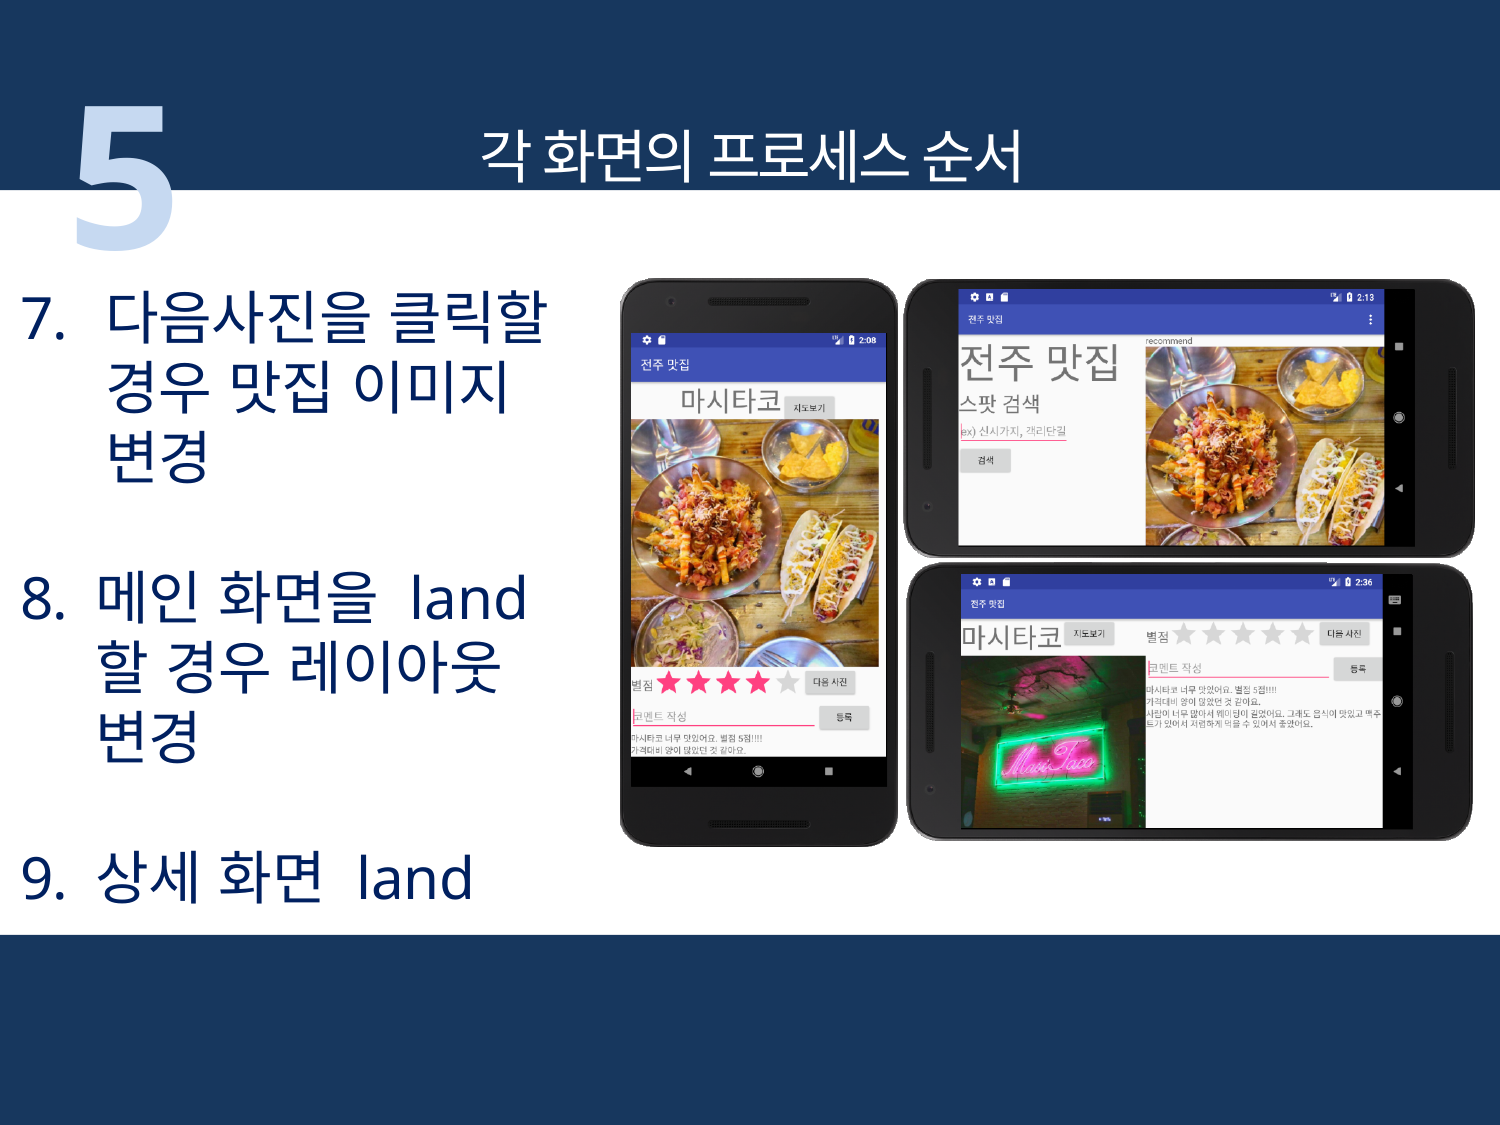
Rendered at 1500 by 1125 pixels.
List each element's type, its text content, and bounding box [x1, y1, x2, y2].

text_box [0, 0, 1500, 192]
text_box [0, 933, 1500, 1125]
text_box 5 [53, 42, 237, 273]
picture [905, 561, 1473, 841]
text_box 다음사진을 클릭할 경우 맛집 이미지 변경 메인 화면을 land할 경우 레이아웃 변경 상세 화면 land [5, 273, 609, 919]
picture [619, 277, 898, 847]
text_box 각 화면의 프로세스 순서 [237, 112, 1428, 279]
picture [903, 278, 1475, 558]
